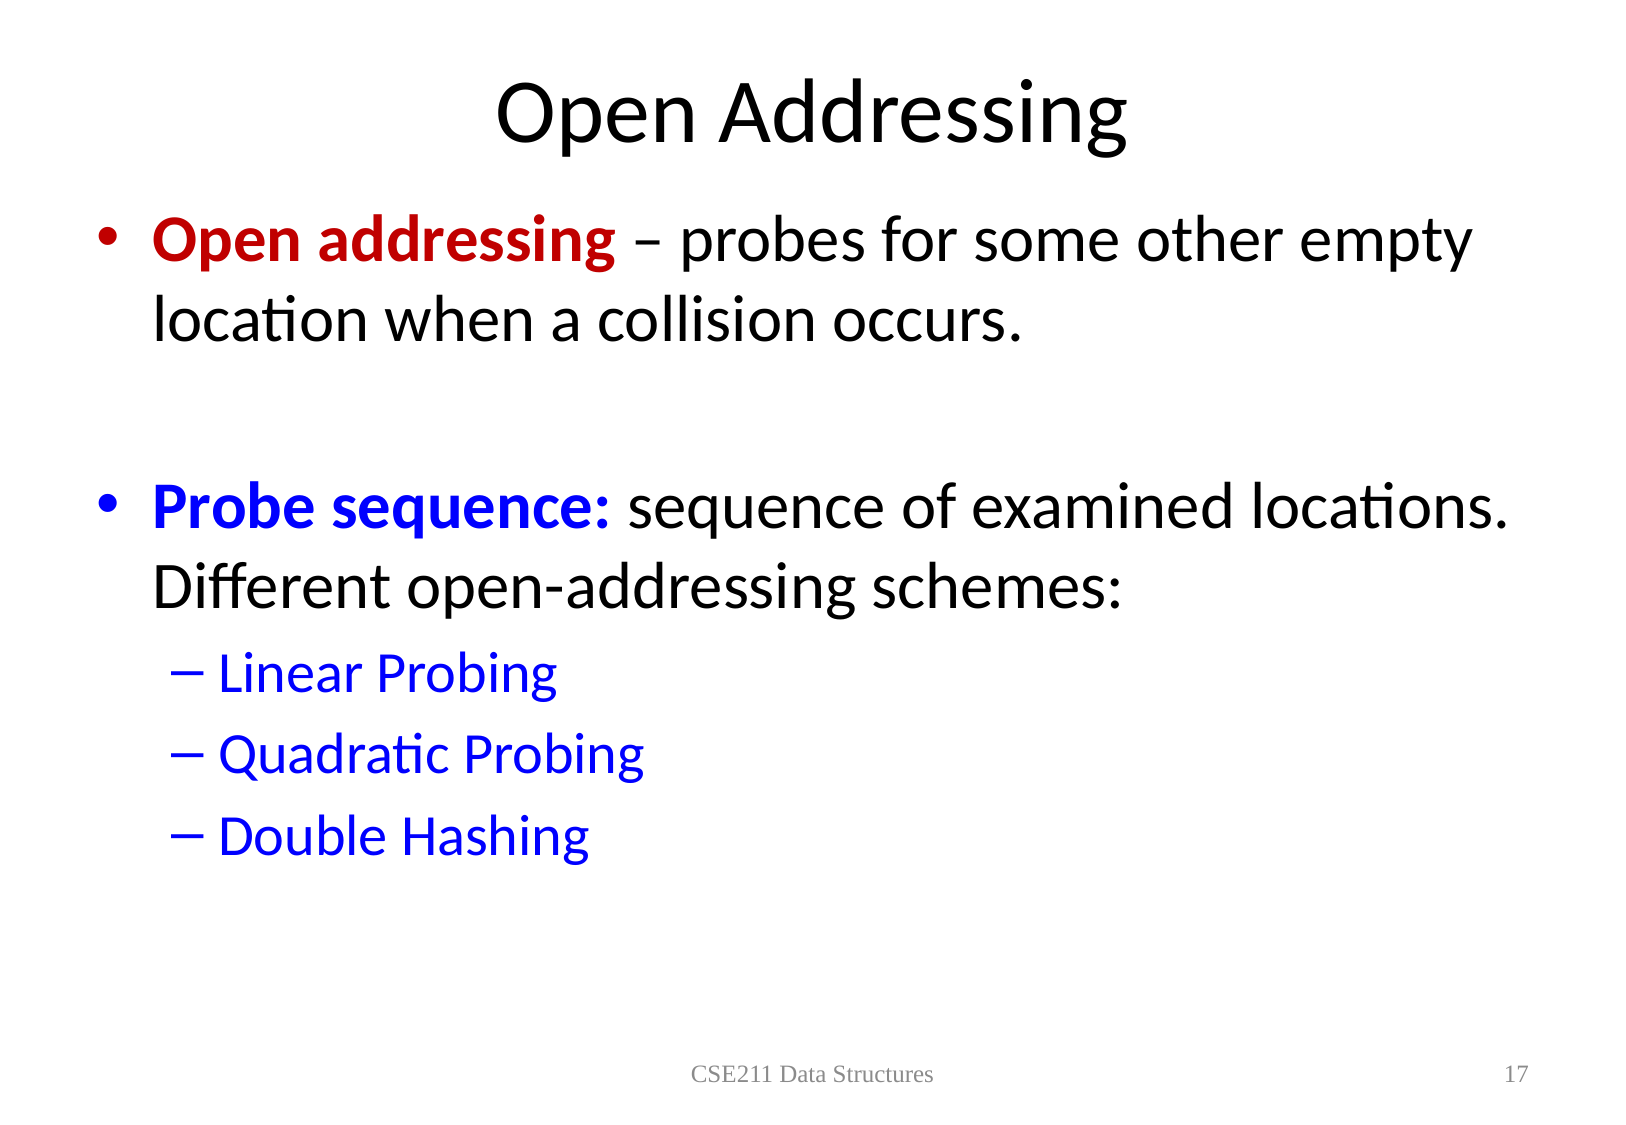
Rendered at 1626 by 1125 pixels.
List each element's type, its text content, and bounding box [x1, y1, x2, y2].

list Open addressing – probes for some other empty location when a collision occurs. Probe sequence: sequence of examined locations. Different open-addressing schemes: Linear Probing Quadratic Probing Double Hashing [81, 187, 1544, 1038]
slide_number 17 [1164, 1042, 1544, 1103]
title Open Addressing [81, 37, 1544, 175]
footer CSE211 Data Structures [512, 1042, 1113, 1103]
